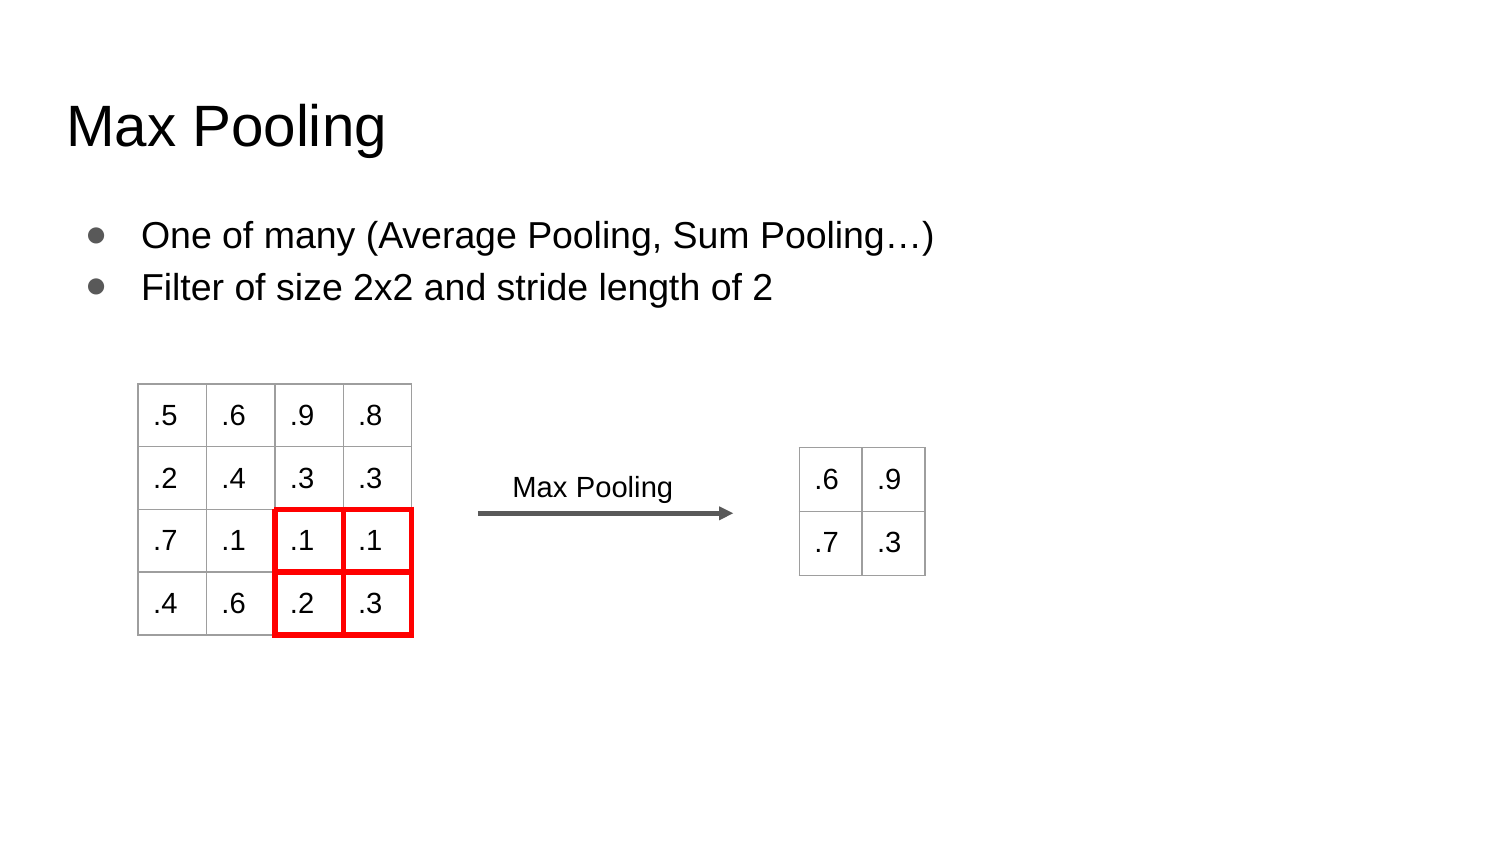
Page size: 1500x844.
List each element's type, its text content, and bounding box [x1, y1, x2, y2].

table_cell .3 [344, 447, 411, 507]
table_cell .3 [863, 512, 924, 575]
table_header .9 [276, 385, 343, 446]
table_cell .1 [278, 512, 341, 569]
table_header .9 [863, 448, 924, 511]
table_header .8 [344, 385, 411, 446]
table_cell .2 [278, 575, 341, 632]
table_cell .1 [346, 512, 409, 569]
text_box Max Pooling [497, 453, 714, 512]
title Max Pooling [51, 72, 1449, 167]
table_cell .3 [276, 447, 343, 507]
table_cell .3 [346, 575, 409, 632]
list One of many (Average Pooling, Sum Pooling…) Filter of size 2x2 and stride length of 2 [51, 189, 1449, 750]
table_cell .1 [207, 510, 272, 571]
table_header .6 [207, 385, 274, 446]
table_header .5 [139, 385, 206, 446]
table_header .6 [800, 448, 861, 511]
table_cell .7 [800, 512, 861, 575]
table_cell .4 [139, 573, 206, 634]
table_cell .6 [207, 573, 272, 634]
table_cell .4 [207, 447, 274, 509]
table_cell .7 [139, 510, 206, 571]
table_cell .2 [139, 447, 206, 509]
